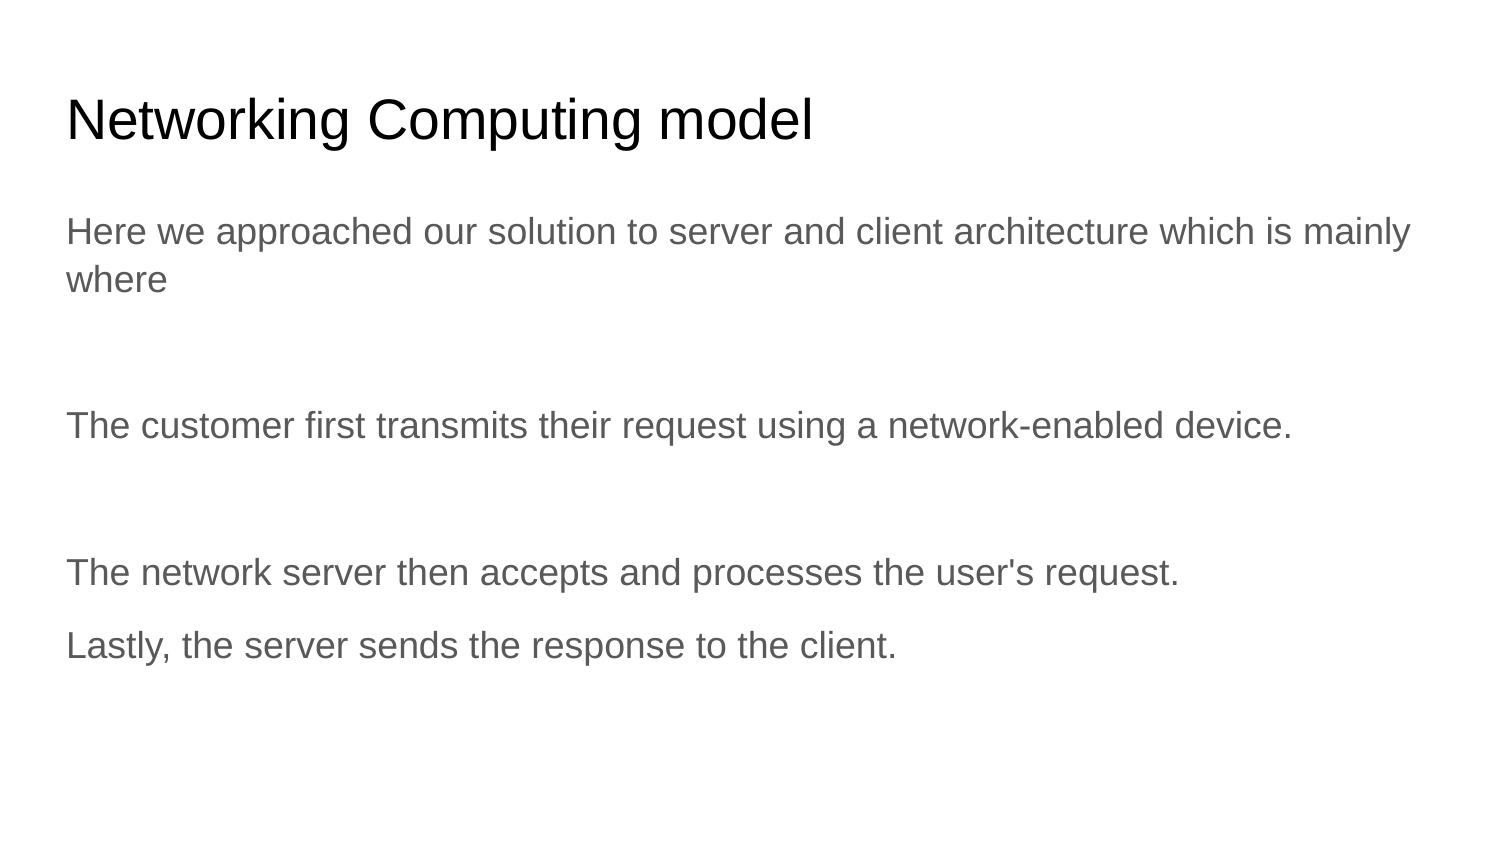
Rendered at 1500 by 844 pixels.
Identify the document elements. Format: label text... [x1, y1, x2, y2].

title Networking Computing model [51, 72, 1449, 167]
list Here we approached our solution to server and client architecture which is mainly where The customer first transmits their request using a network-enabled device. The network server then accepts and processes the user's request. Lastly, the server sends the response to the client. [51, 189, 1449, 750]
